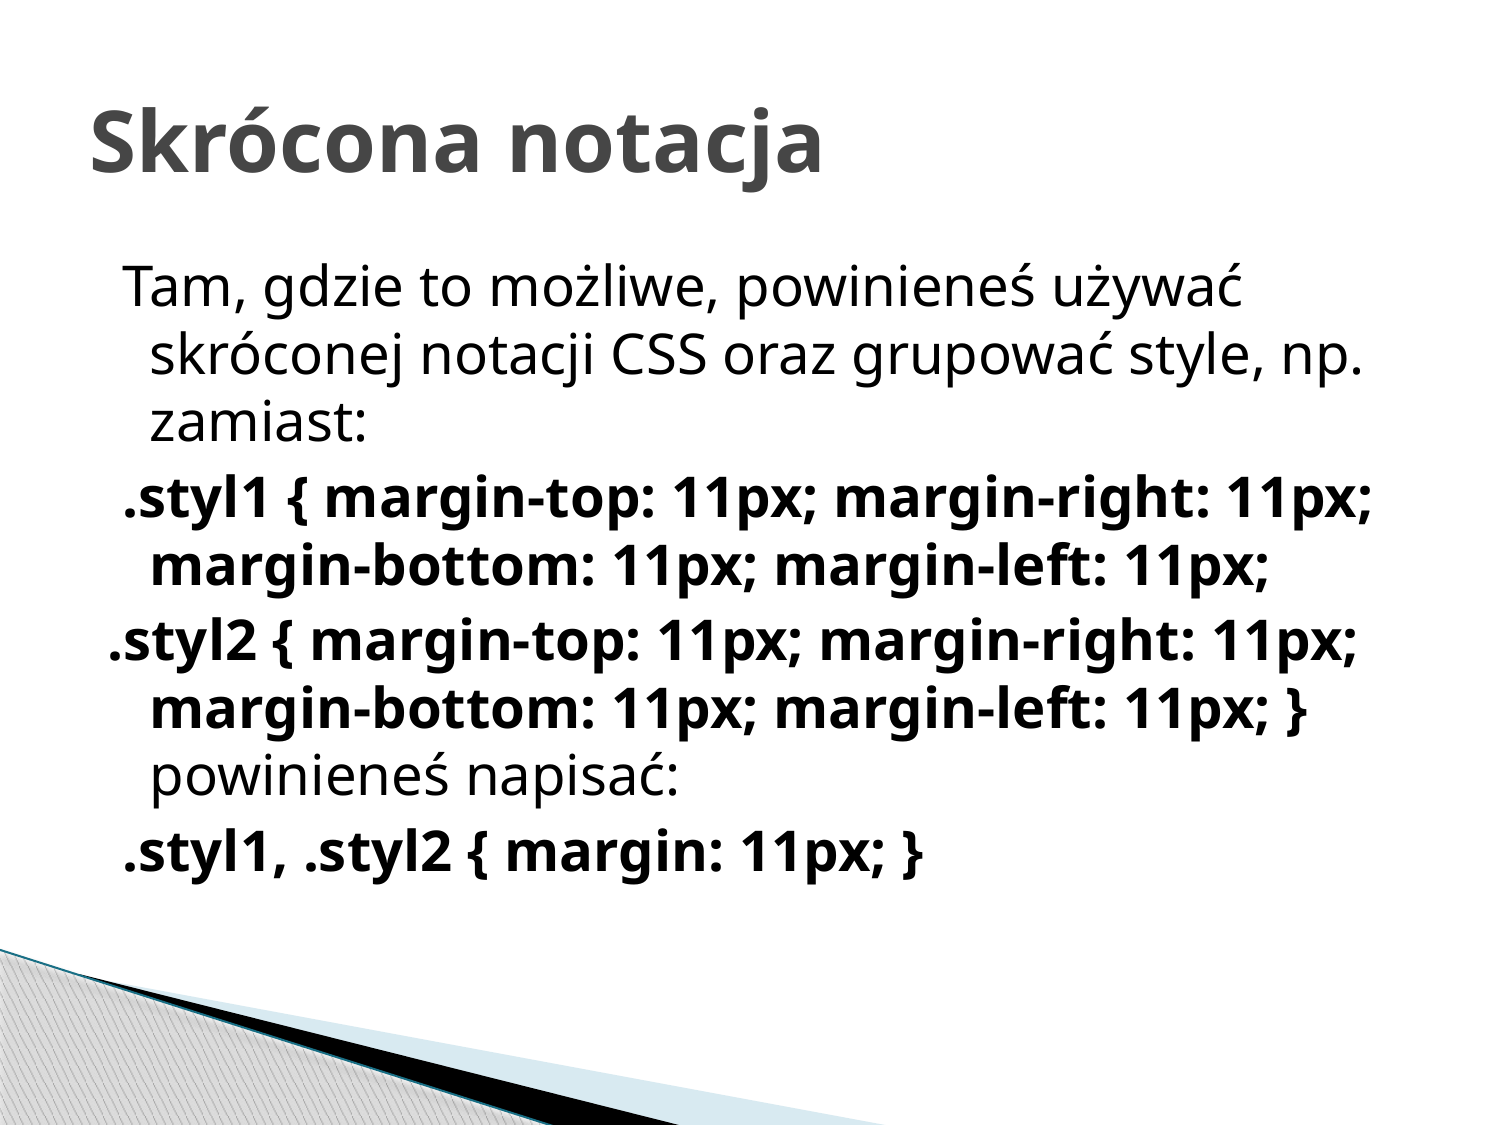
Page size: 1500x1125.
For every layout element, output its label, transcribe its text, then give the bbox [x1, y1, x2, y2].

title Skrócona notacja [75, 45, 1425, 233]
list Tam, gdzie to możliwe, powinieneś używać skróconej notacji CSS oraz grupować style, np. zamiast: .styl1 { margin-top: 11px; margin-right: 11px; margin-bottom: 11px; margin-left: 11px; .styl2 { margin-top: 11px; margin-right: 11px; margin-bottom: 11px; margin-left: 11px; } powinieneś napisać: .styl1, .styl2 { margin: 11px; } [75, 243, 1425, 986]
